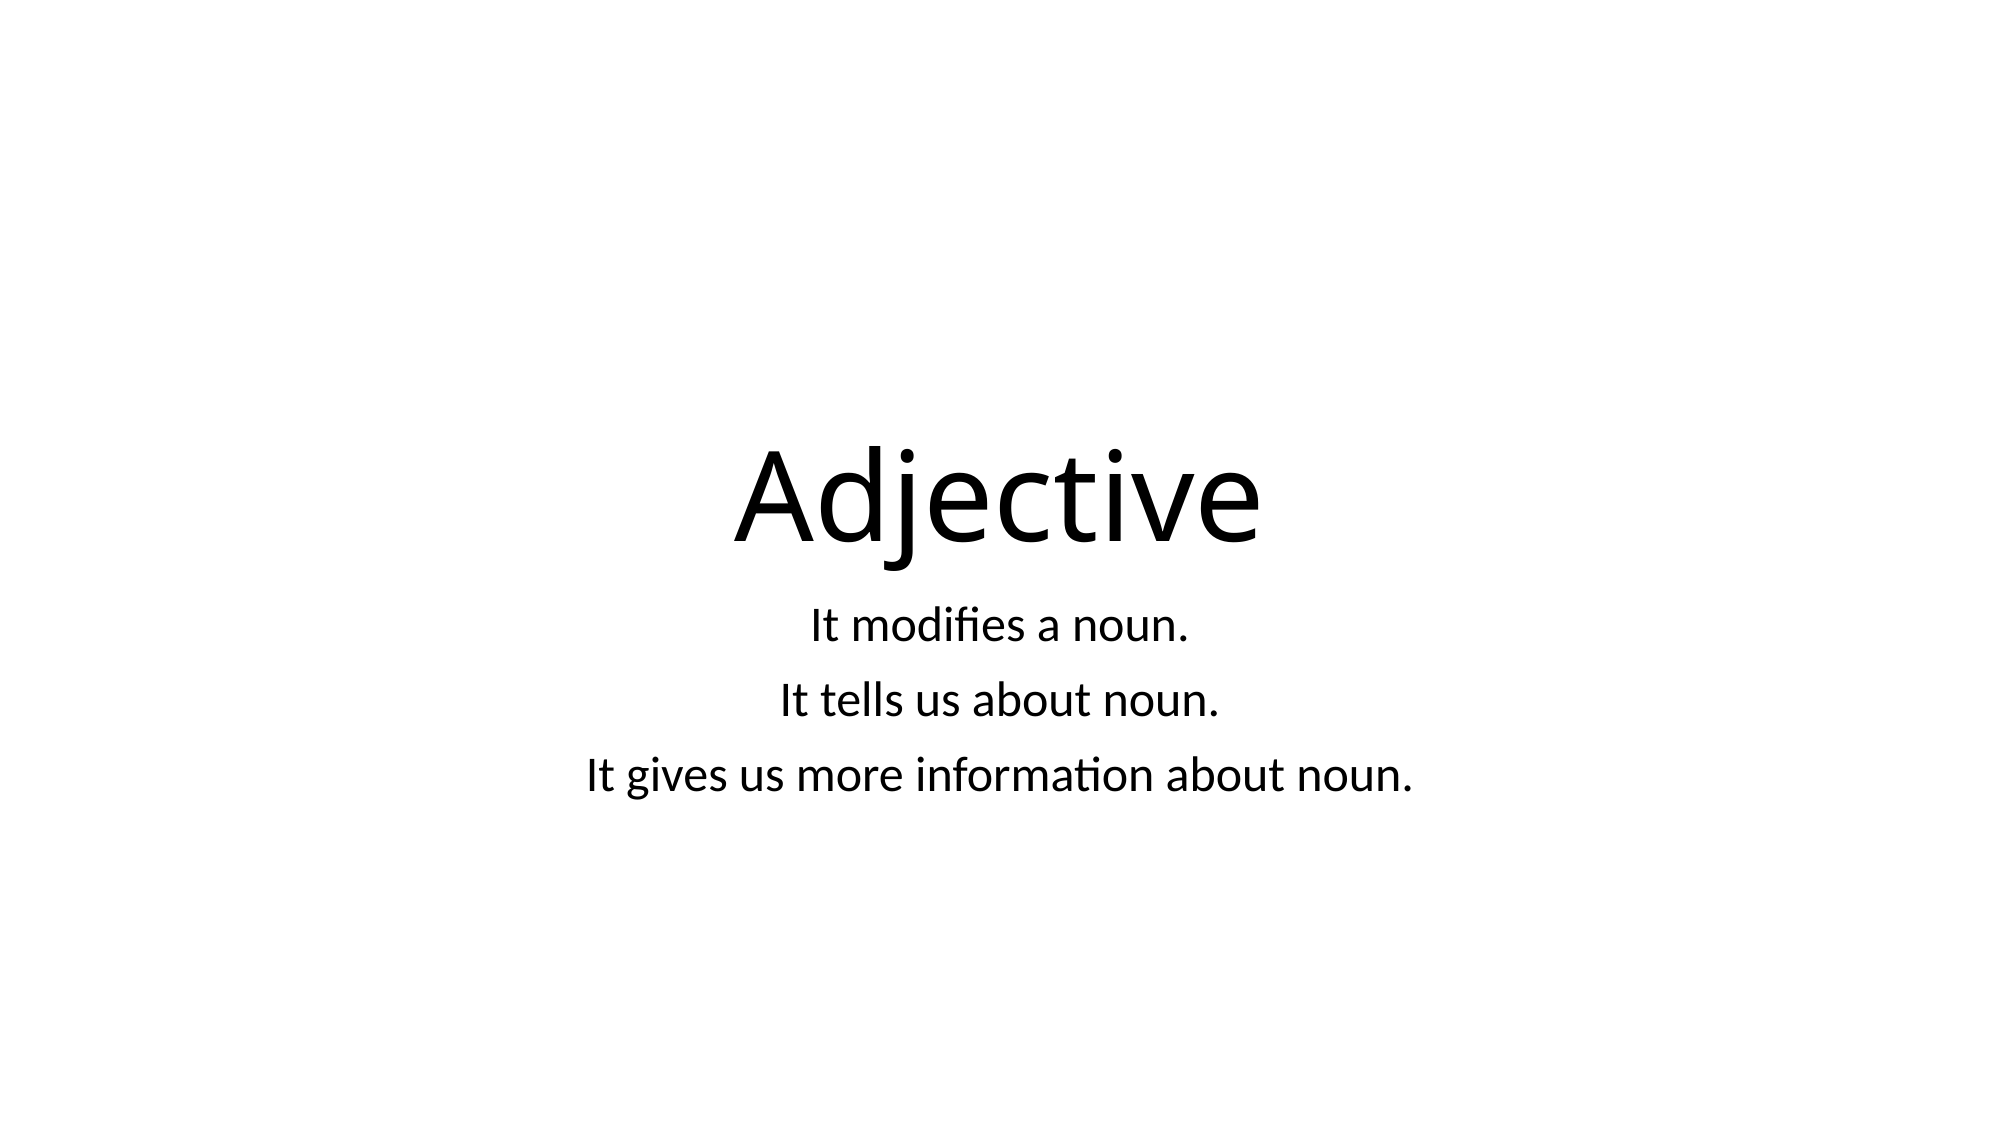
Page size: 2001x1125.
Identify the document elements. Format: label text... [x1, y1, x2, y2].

subtitle It modifies a noun. It tells us about noun. It gives us more information about noun. [249, 590, 1750, 1125]
title Adjective [249, 184, 1750, 576]
